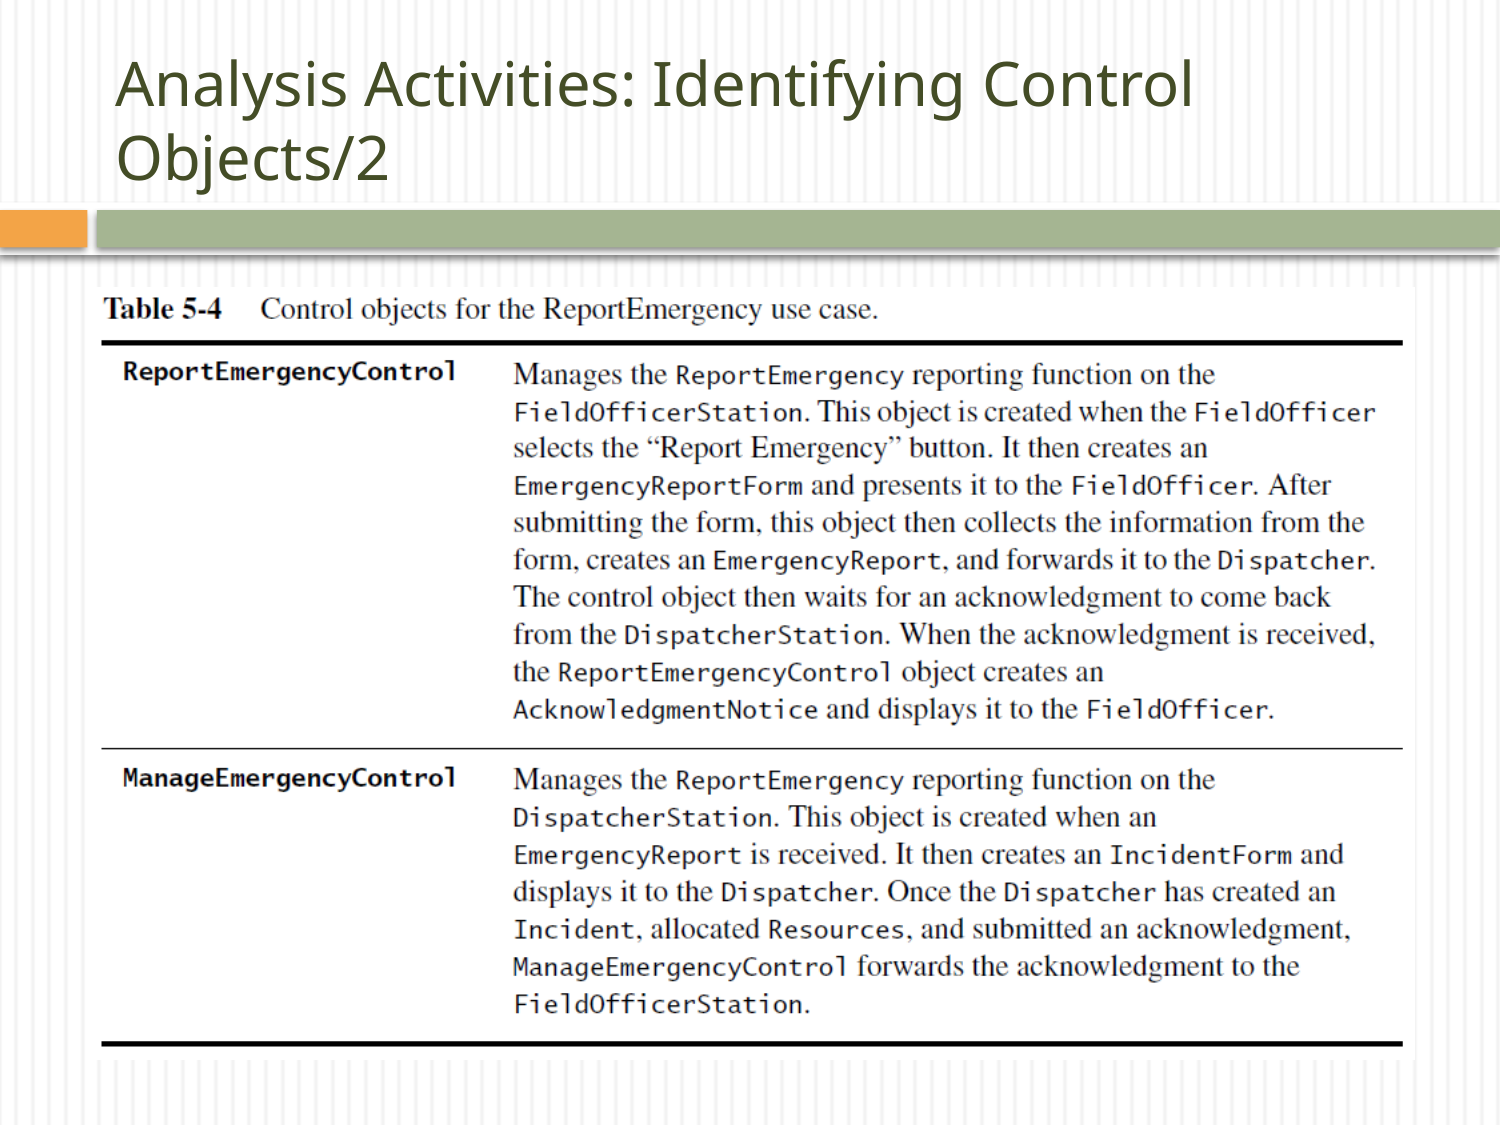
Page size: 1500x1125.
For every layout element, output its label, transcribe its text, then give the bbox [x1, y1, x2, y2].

picture [95, 287, 1415, 1061]
title Analysis Activities: Identifying Control Objects/2 [100, 37, 1438, 200]
